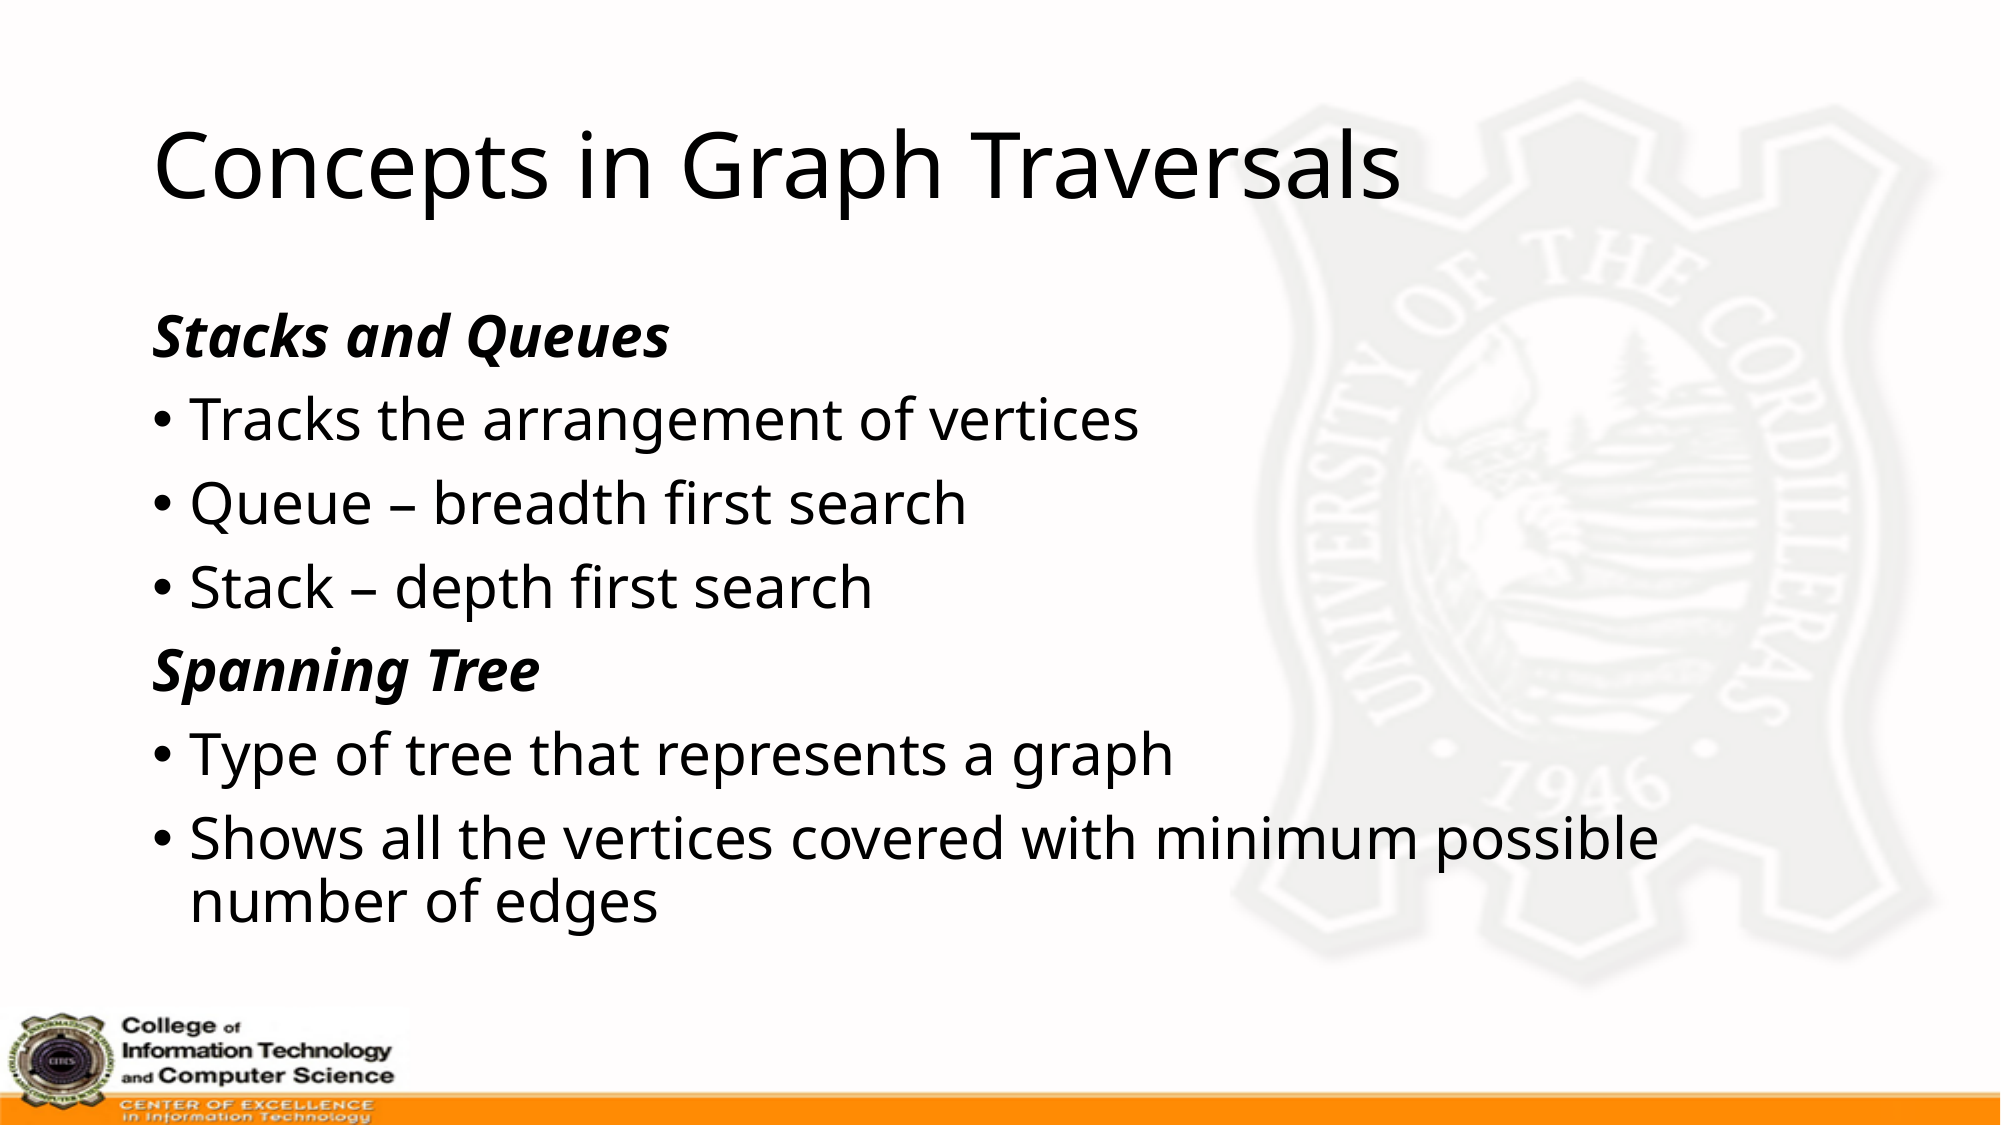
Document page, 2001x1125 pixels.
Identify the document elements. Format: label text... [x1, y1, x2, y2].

picture [0, 0, 2001, 1125]
title Concepts in Graph Traversals [137, 59, 1863, 278]
list Stacks and Queues Tracks the arrangement of vertices Queue – breadth first search Stack – depth first search Spanning Tree Type of tree that represents a graph Shows all the vertices covered with minimum possible number of edges [137, 299, 1863, 1014]
